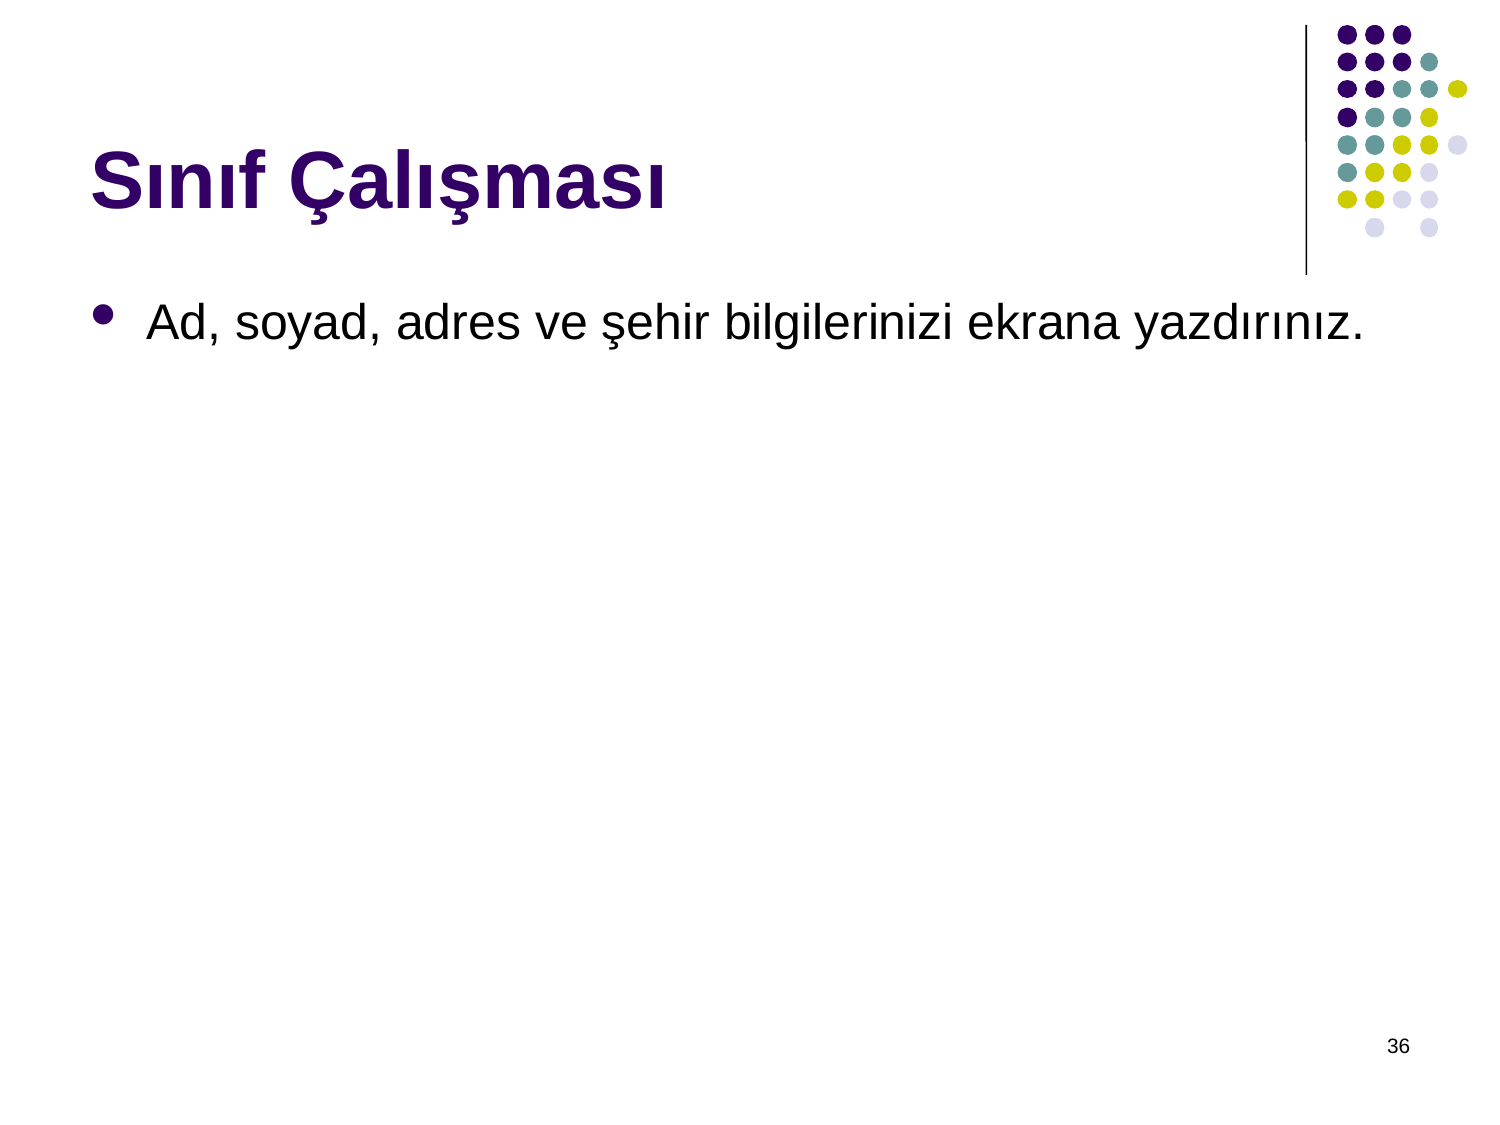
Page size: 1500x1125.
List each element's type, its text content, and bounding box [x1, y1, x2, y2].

title Sınıf Çalışması [75, 20, 1313, 233]
slide_number 36 [1074, 1024, 1426, 1101]
list Ad, soyad, adres ve şehir bilgilerinizi ekrana yazdırınız. [75, 282, 1425, 1006]
